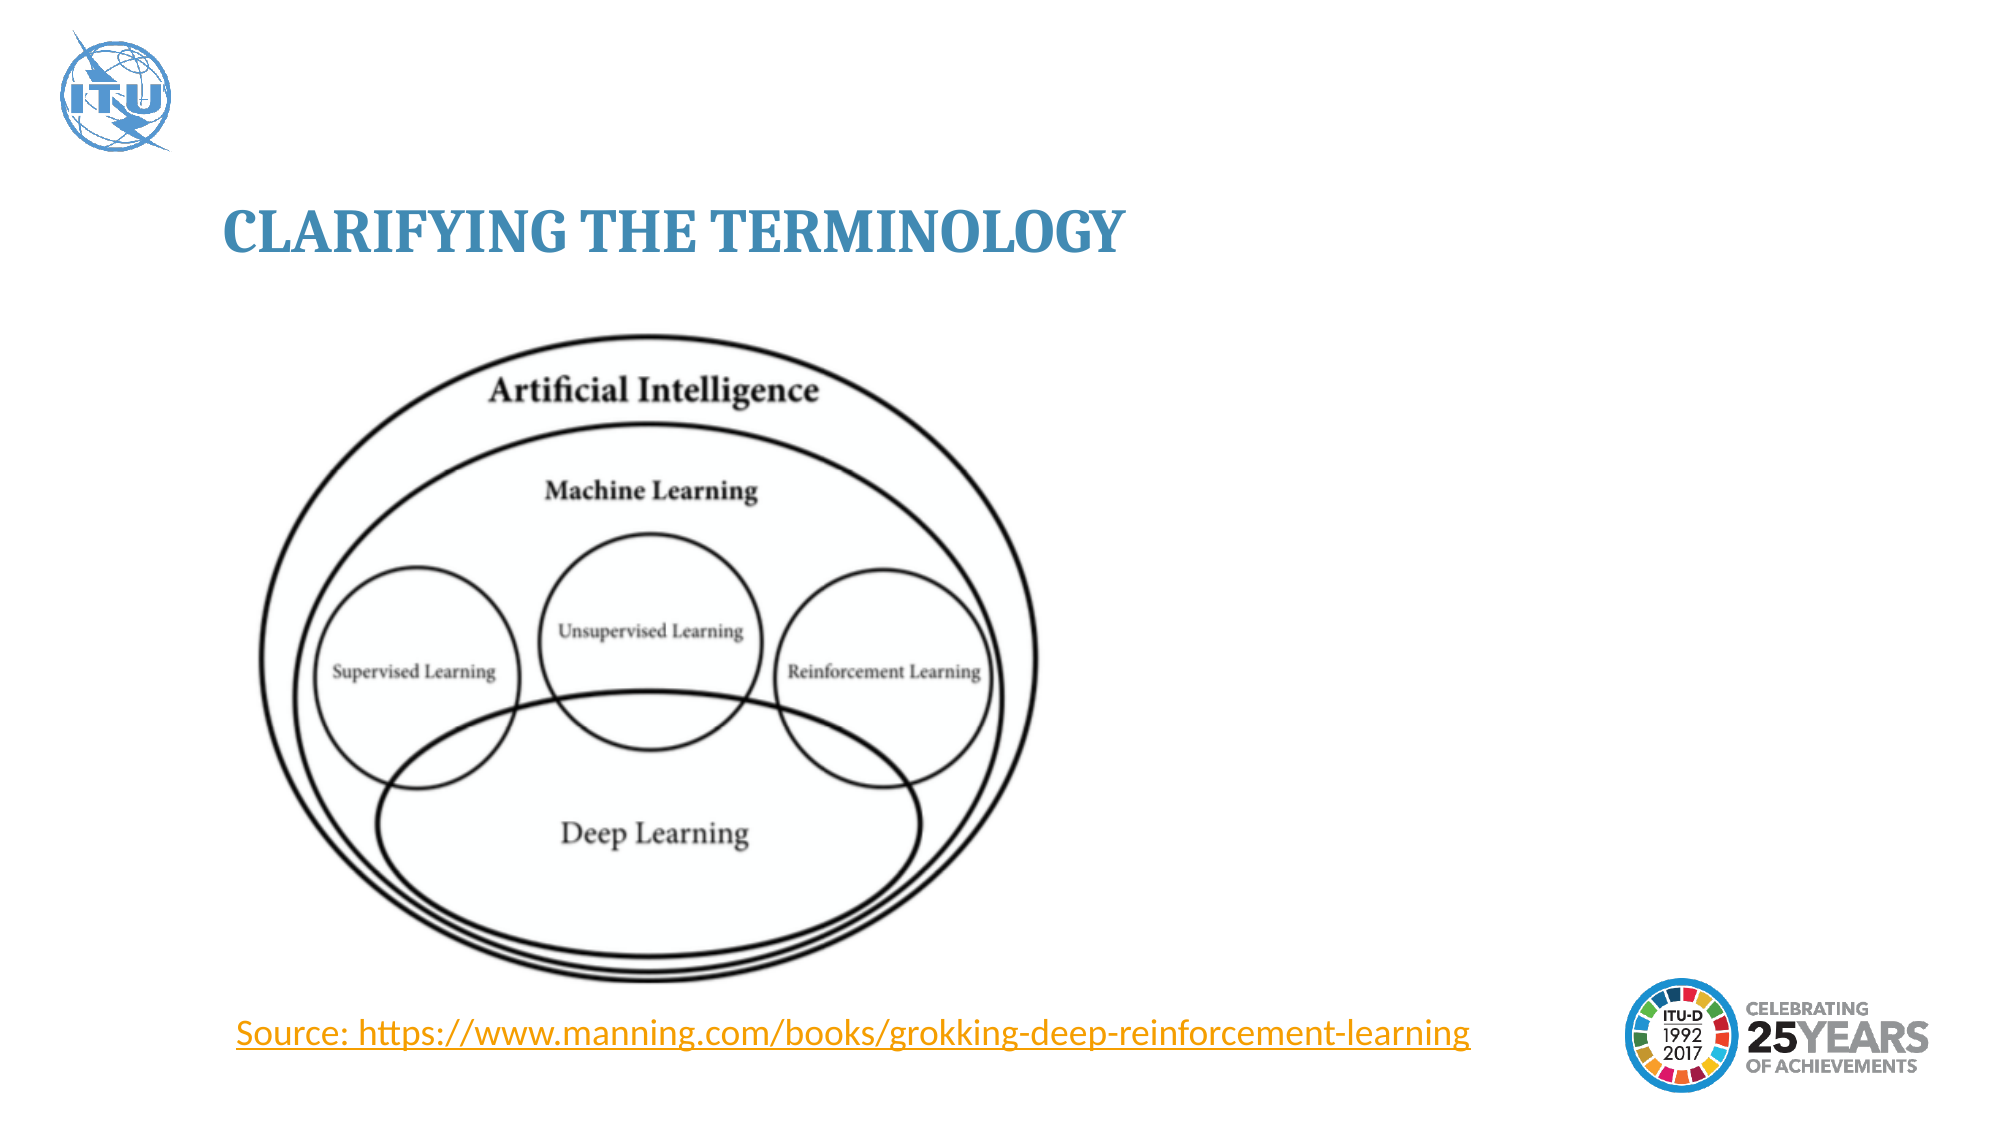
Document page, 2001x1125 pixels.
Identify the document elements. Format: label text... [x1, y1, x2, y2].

picture [183, 318, 1157, 1037]
text_box CLARIFYING THE TERMINOLOGY [208, 182, 1718, 273]
picture [57, 26, 177, 156]
picture [1623, 977, 1930, 1093]
text_box Source: https://www.manning.com/books/grokking-deep-reinforcement-learning [221, 1000, 1558, 1061]
